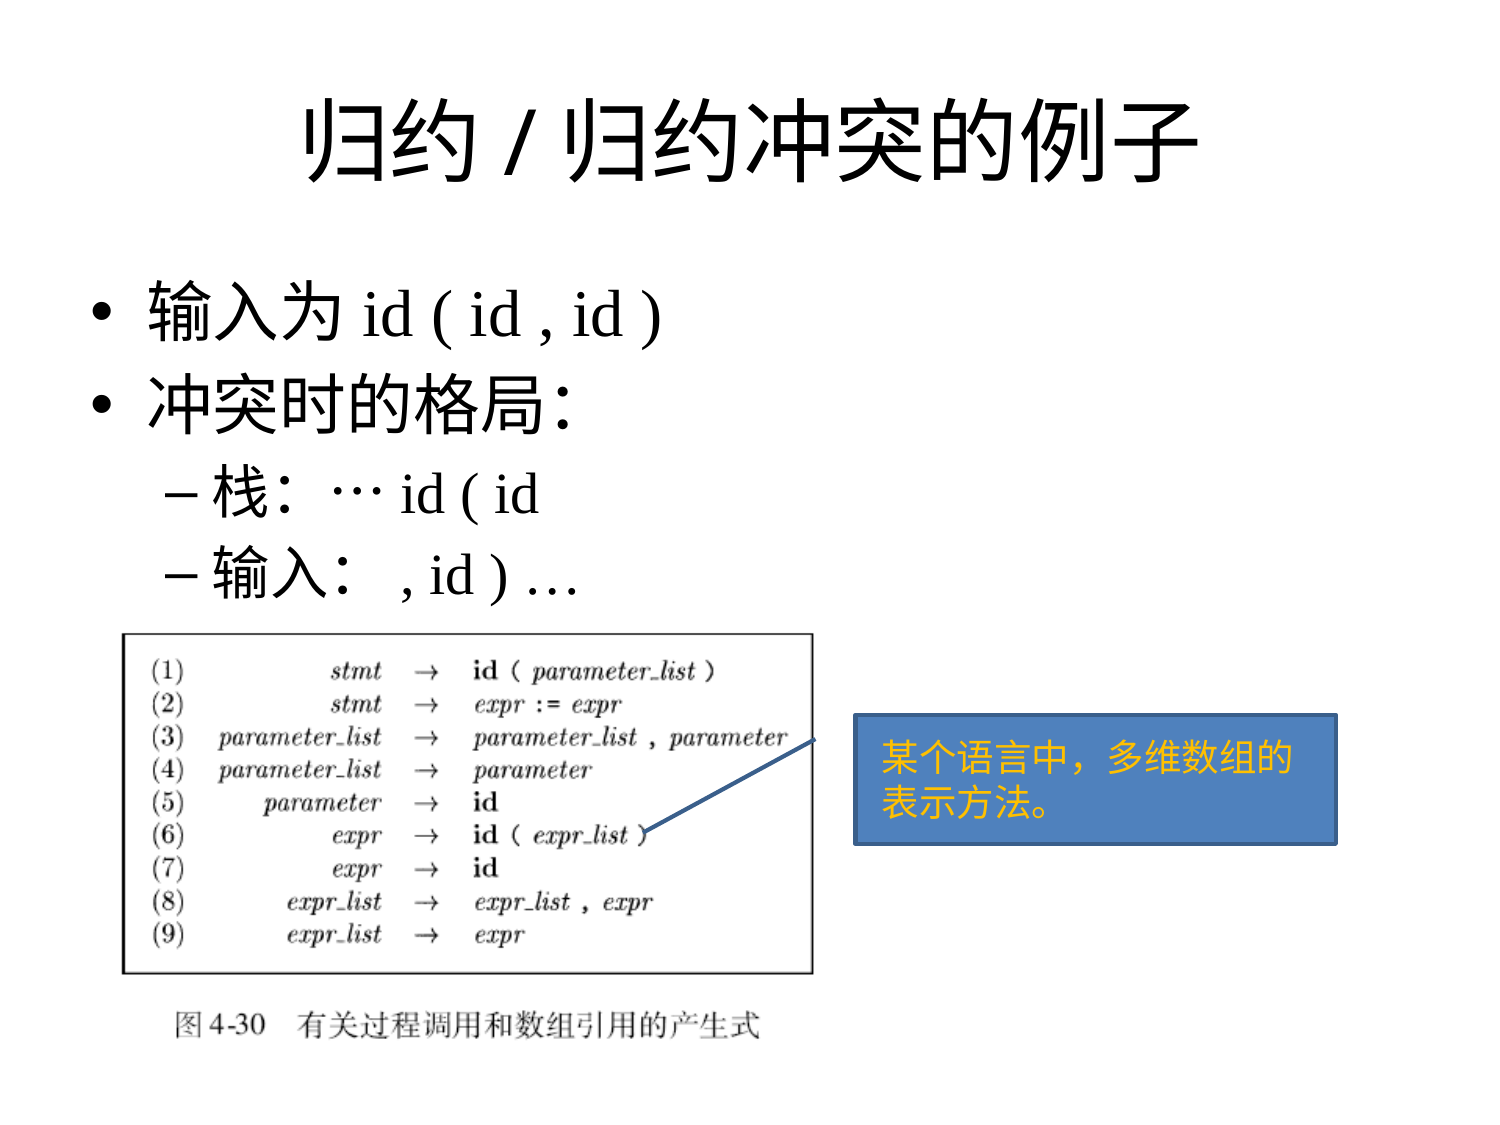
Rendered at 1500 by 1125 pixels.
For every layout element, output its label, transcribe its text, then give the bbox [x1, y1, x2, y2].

text_box [853, 713, 1338, 846]
list 输入为id ( id , id ) 冲突时的格局： 栈：…id ( id 输入：, id ) … [75, 262, 1425, 633]
text_box 某个语言中，多维数组的表示方法。 [867, 726, 1325, 832]
picture [105, 620, 834, 1053]
title 归约/归约冲突的例子 [75, 45, 1425, 233]
